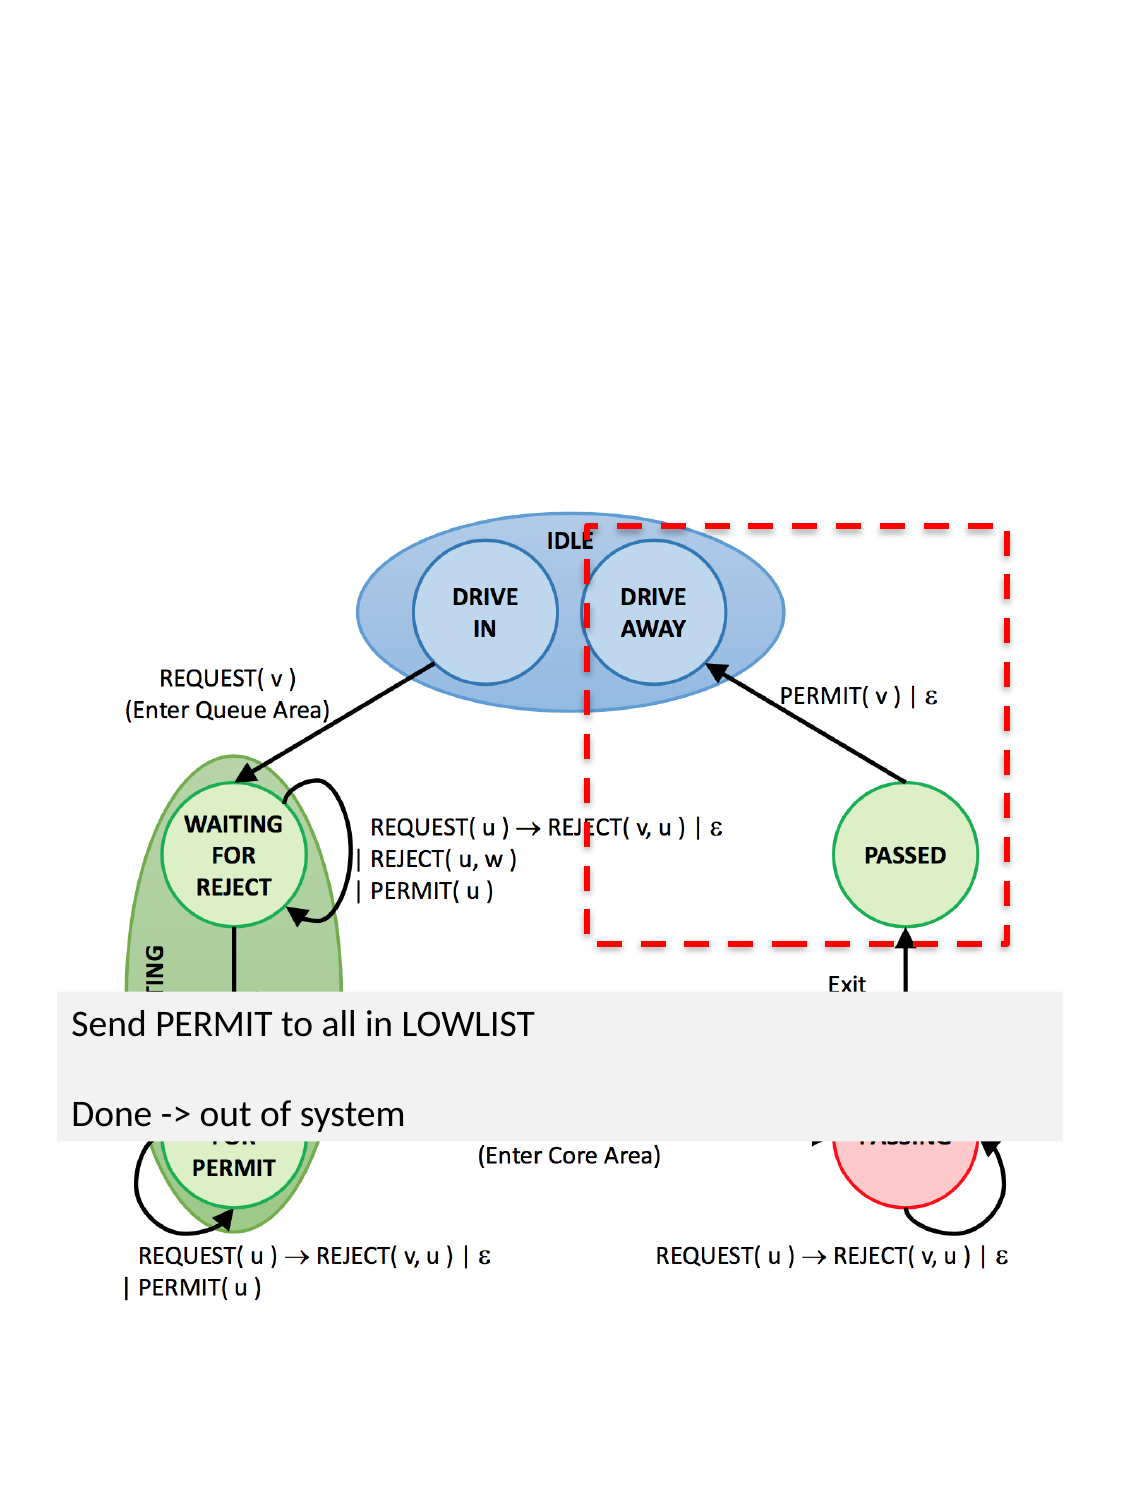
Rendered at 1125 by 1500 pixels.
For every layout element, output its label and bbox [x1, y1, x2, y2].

picture [0, 467, 1125, 1316]
